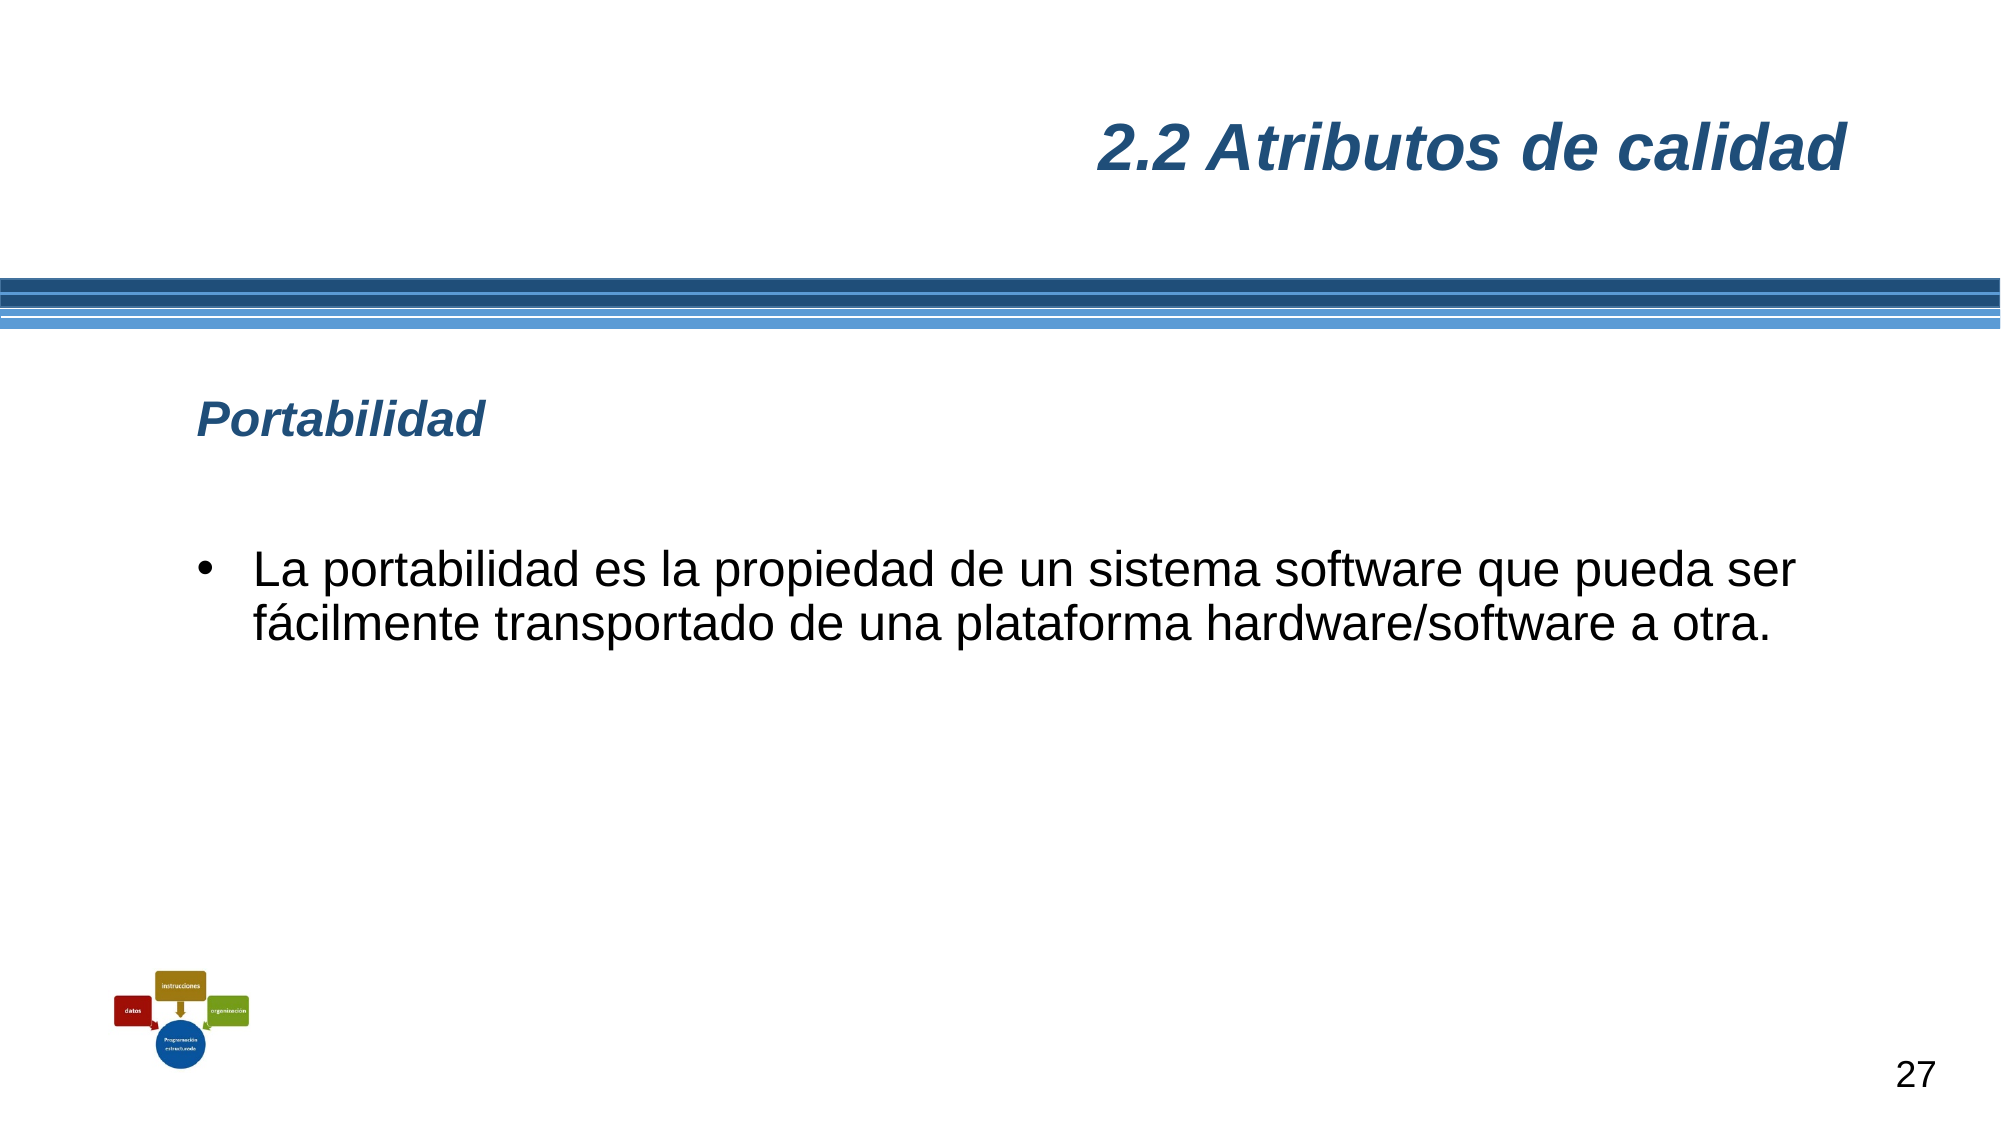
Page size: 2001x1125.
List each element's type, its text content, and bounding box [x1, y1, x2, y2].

title 2.2 Atributos de calidad [181, 105, 1863, 265]
slide_number 27 [1880, 1042, 1988, 1103]
picture [108, 968, 255, 1073]
list Portabilidad La portabilidad es la propiedad de un sistema software que pueda ser fácilmente transportado de una plataforma hardware/software a otra. [181, 340, 1881, 1025]
